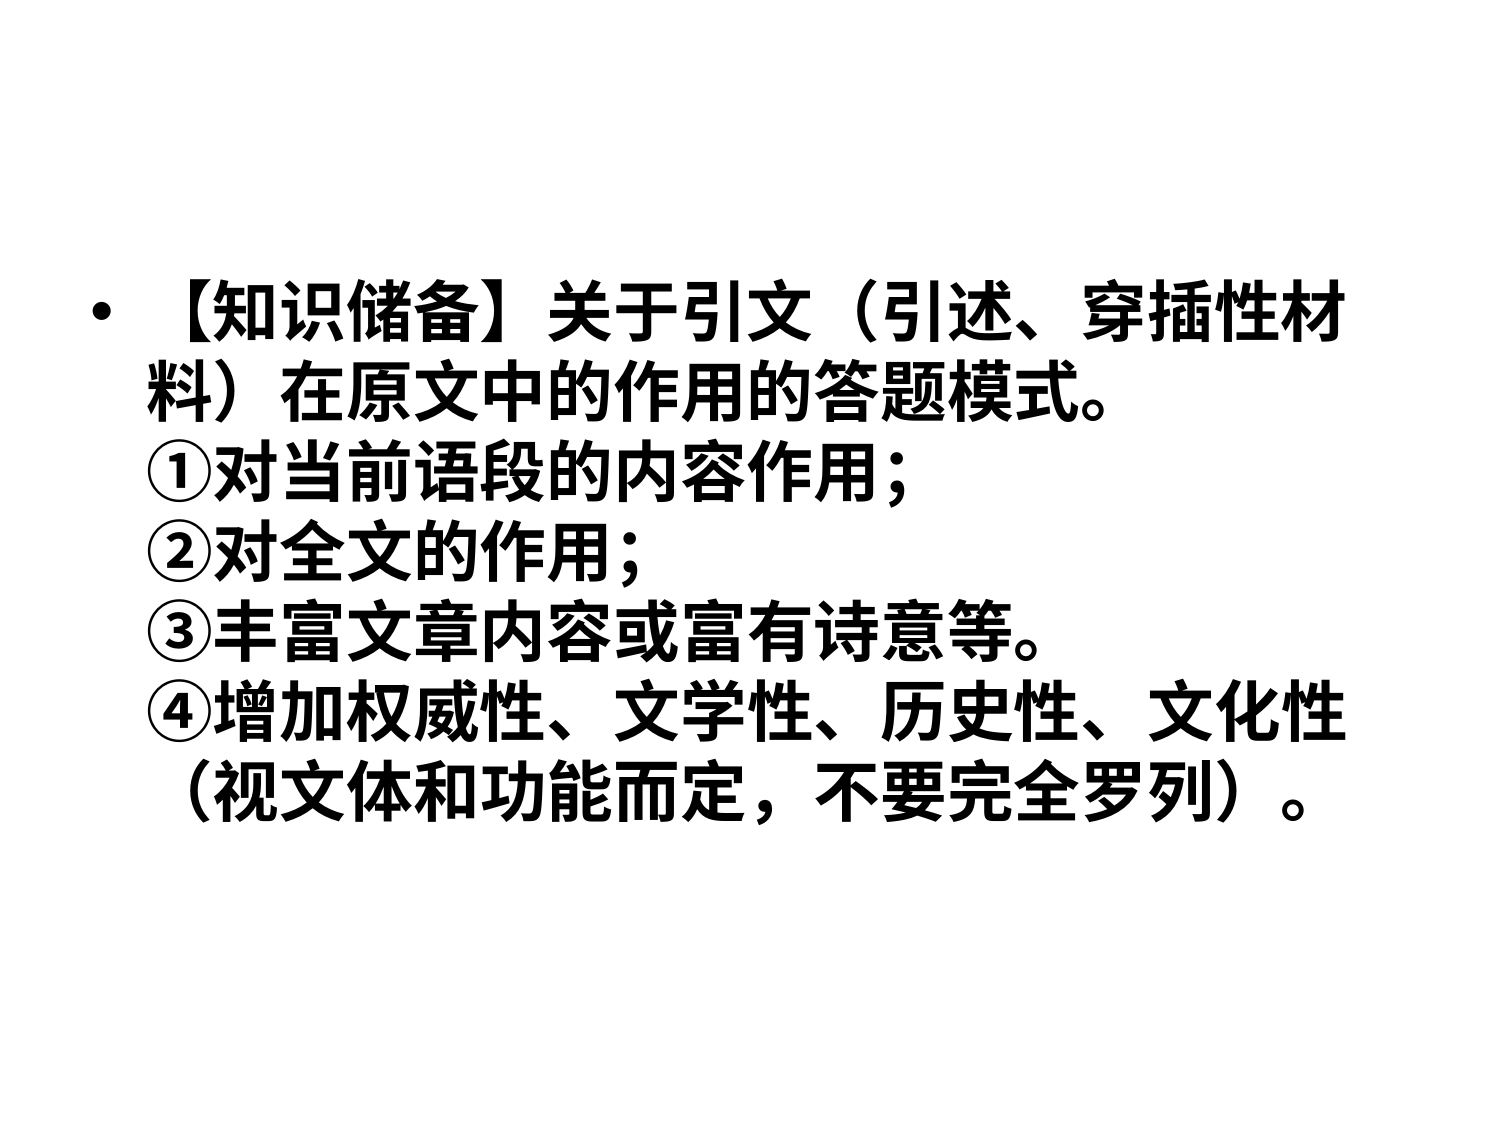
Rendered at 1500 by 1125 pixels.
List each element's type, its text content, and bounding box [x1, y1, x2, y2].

list 【知识储备】关于引文（引述、穿插性材料）在原文中的作用的答题模式。 ①对当前语段的内容作用； ②对全文的作用； ③丰富文章内容或富有诗意等。 ④增加权威性、文学性、历史性、文化性（视文体和功能而定，不要完全罗列）。 [75, 262, 1425, 1005]
